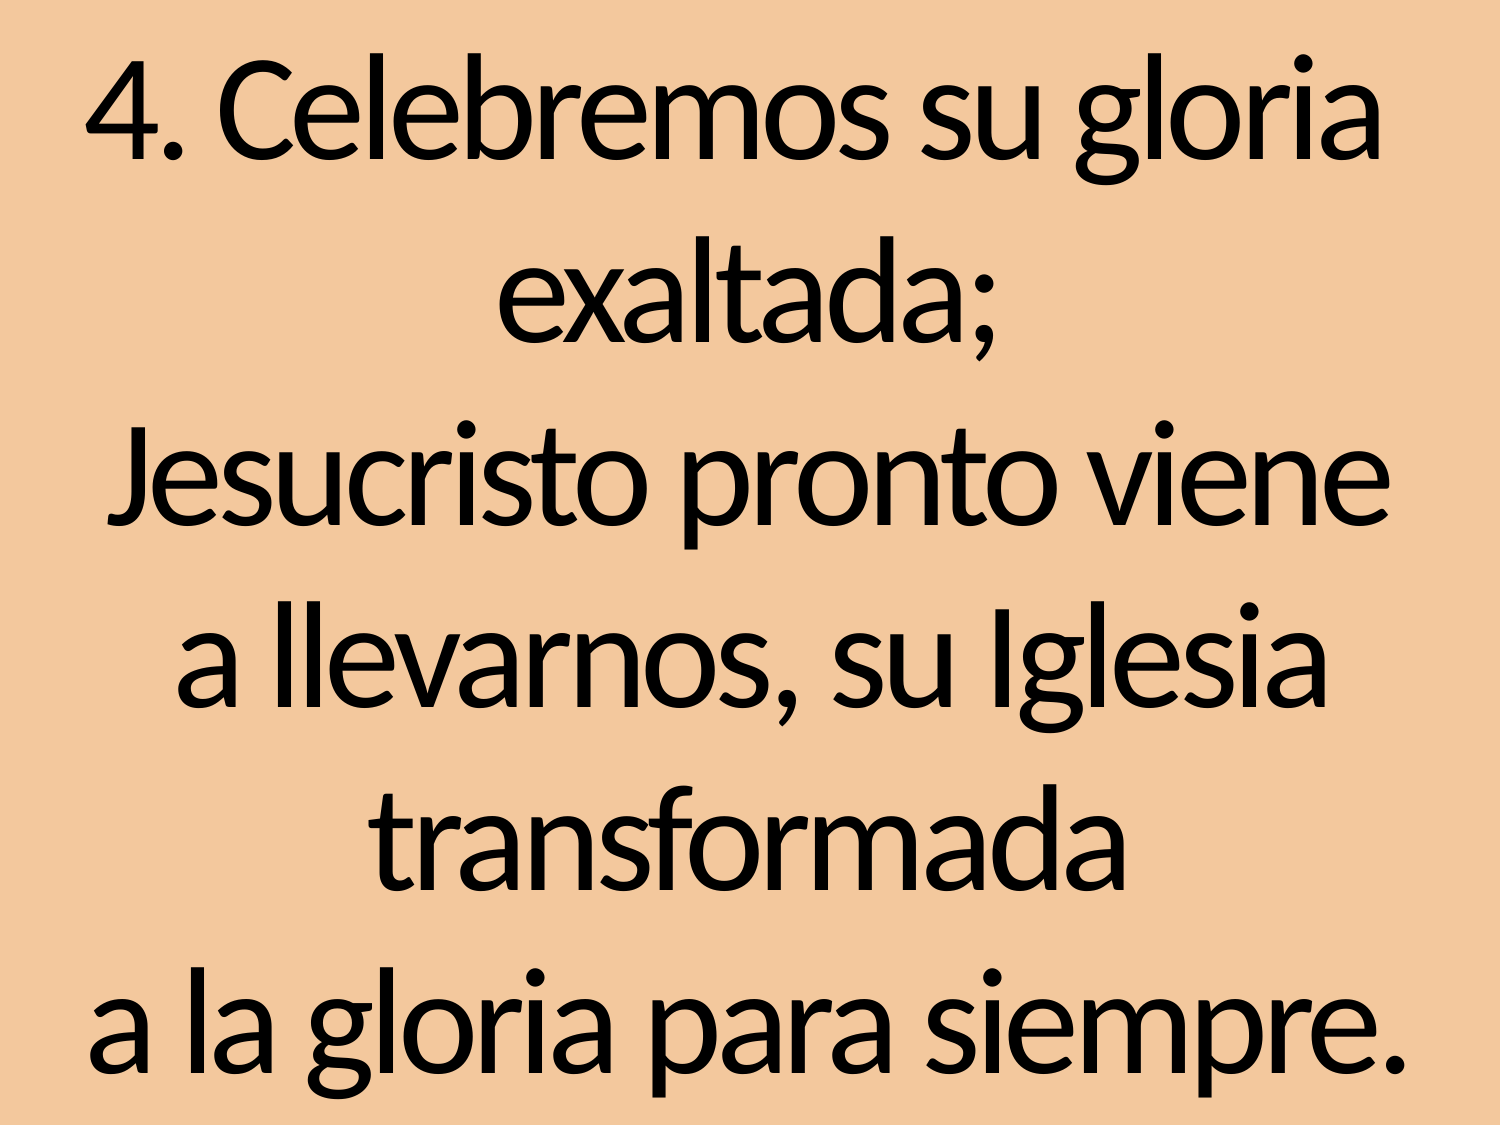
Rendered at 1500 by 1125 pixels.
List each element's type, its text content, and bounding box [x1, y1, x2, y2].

list 4. Celebremos su gloria exaltada; Jesucristo pronto viene a llevarnos, su Iglesia transformada a la gloria para siempre. [0, 0, 1500, 1125]
